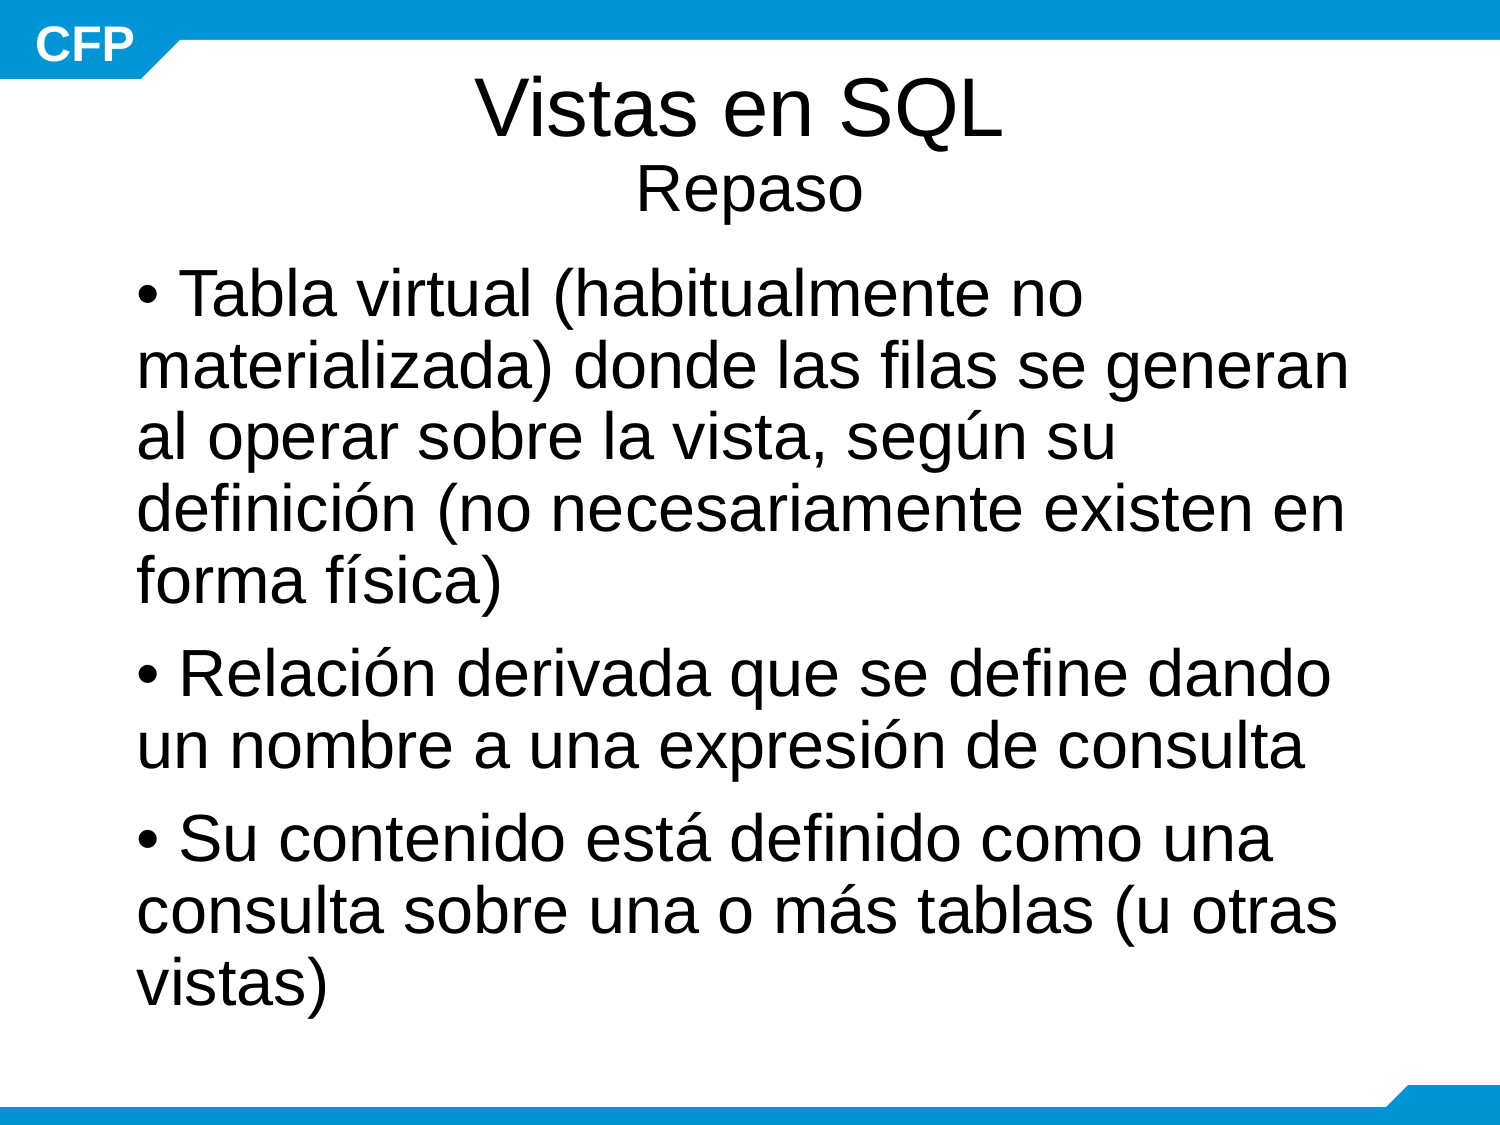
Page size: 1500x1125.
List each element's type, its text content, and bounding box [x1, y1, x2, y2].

list • Tabla virtual (habitualmente no materializada) donde las filas se generan al operar sobre la vista, según su definición (no necesariamente existen en forma física) • Relación derivada que se define dando un nombre a una expresión de consulta • Su contenido está definido como una consulta sobre una o más tablas (u otras vistas) [103, 251, 1397, 1069]
title Vistas en SQL Repaso [103, 45, 1397, 246]
